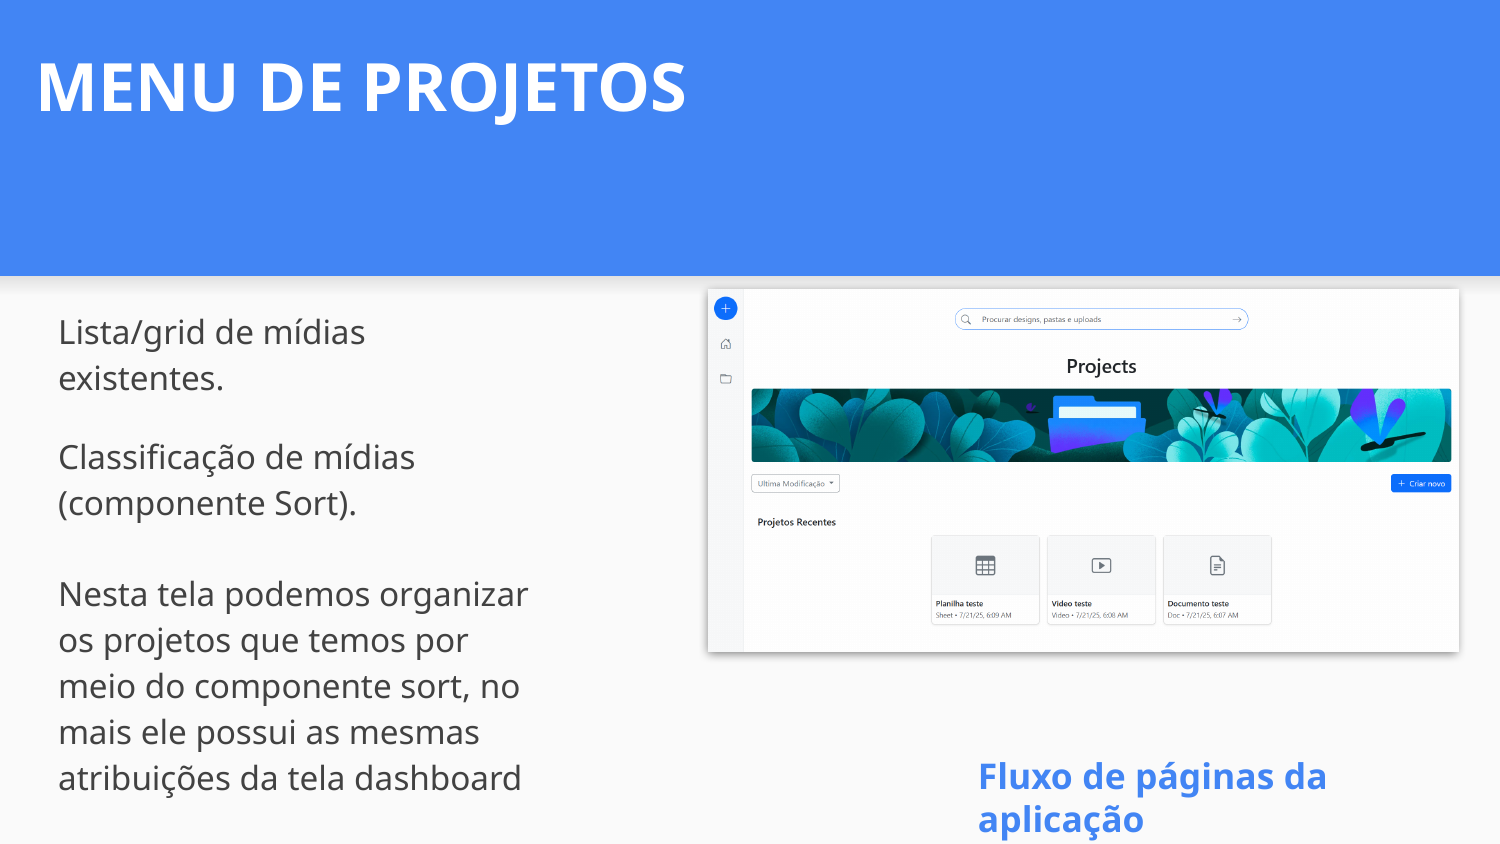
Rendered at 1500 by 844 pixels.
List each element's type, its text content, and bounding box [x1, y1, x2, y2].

picture [708, 289, 1459, 652]
text_box Fluxo de páginas da aplicação [962, 739, 1476, 844]
title MENU DE PROJETOS [20, 14, 1369, 141]
list Lista/grid de mídias existentes. Classificação de mídias (componente Sort). Nesta tela podemos organizar os projetos que temos por meio do componente sort, no mais ele possui as mesmas atribuições da tela dashboard [43, 289, 556, 813]
